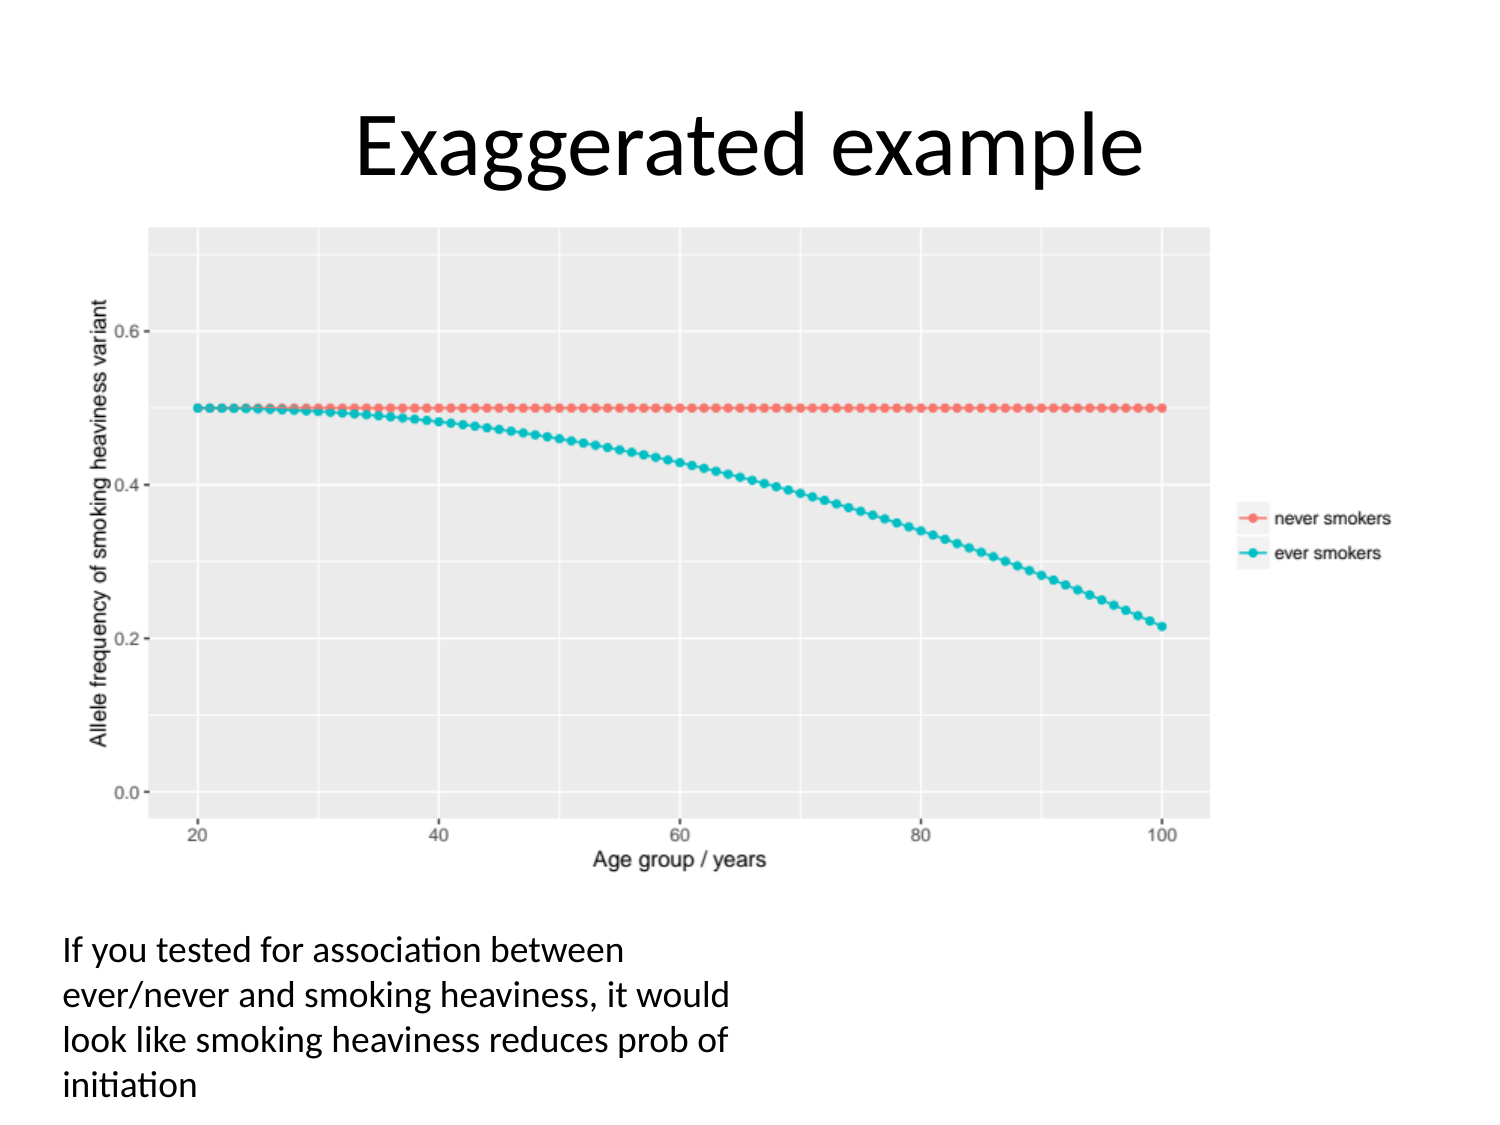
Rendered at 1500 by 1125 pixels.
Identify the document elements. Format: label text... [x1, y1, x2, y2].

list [74, 176, 1426, 920]
title Exaggerated example [75, 45, 1425, 175]
text_box If you tested for association between ever/never and smoking heaviness, it would look like smoking heaviness reduces prob of initiation [47, 917, 774, 1112]
